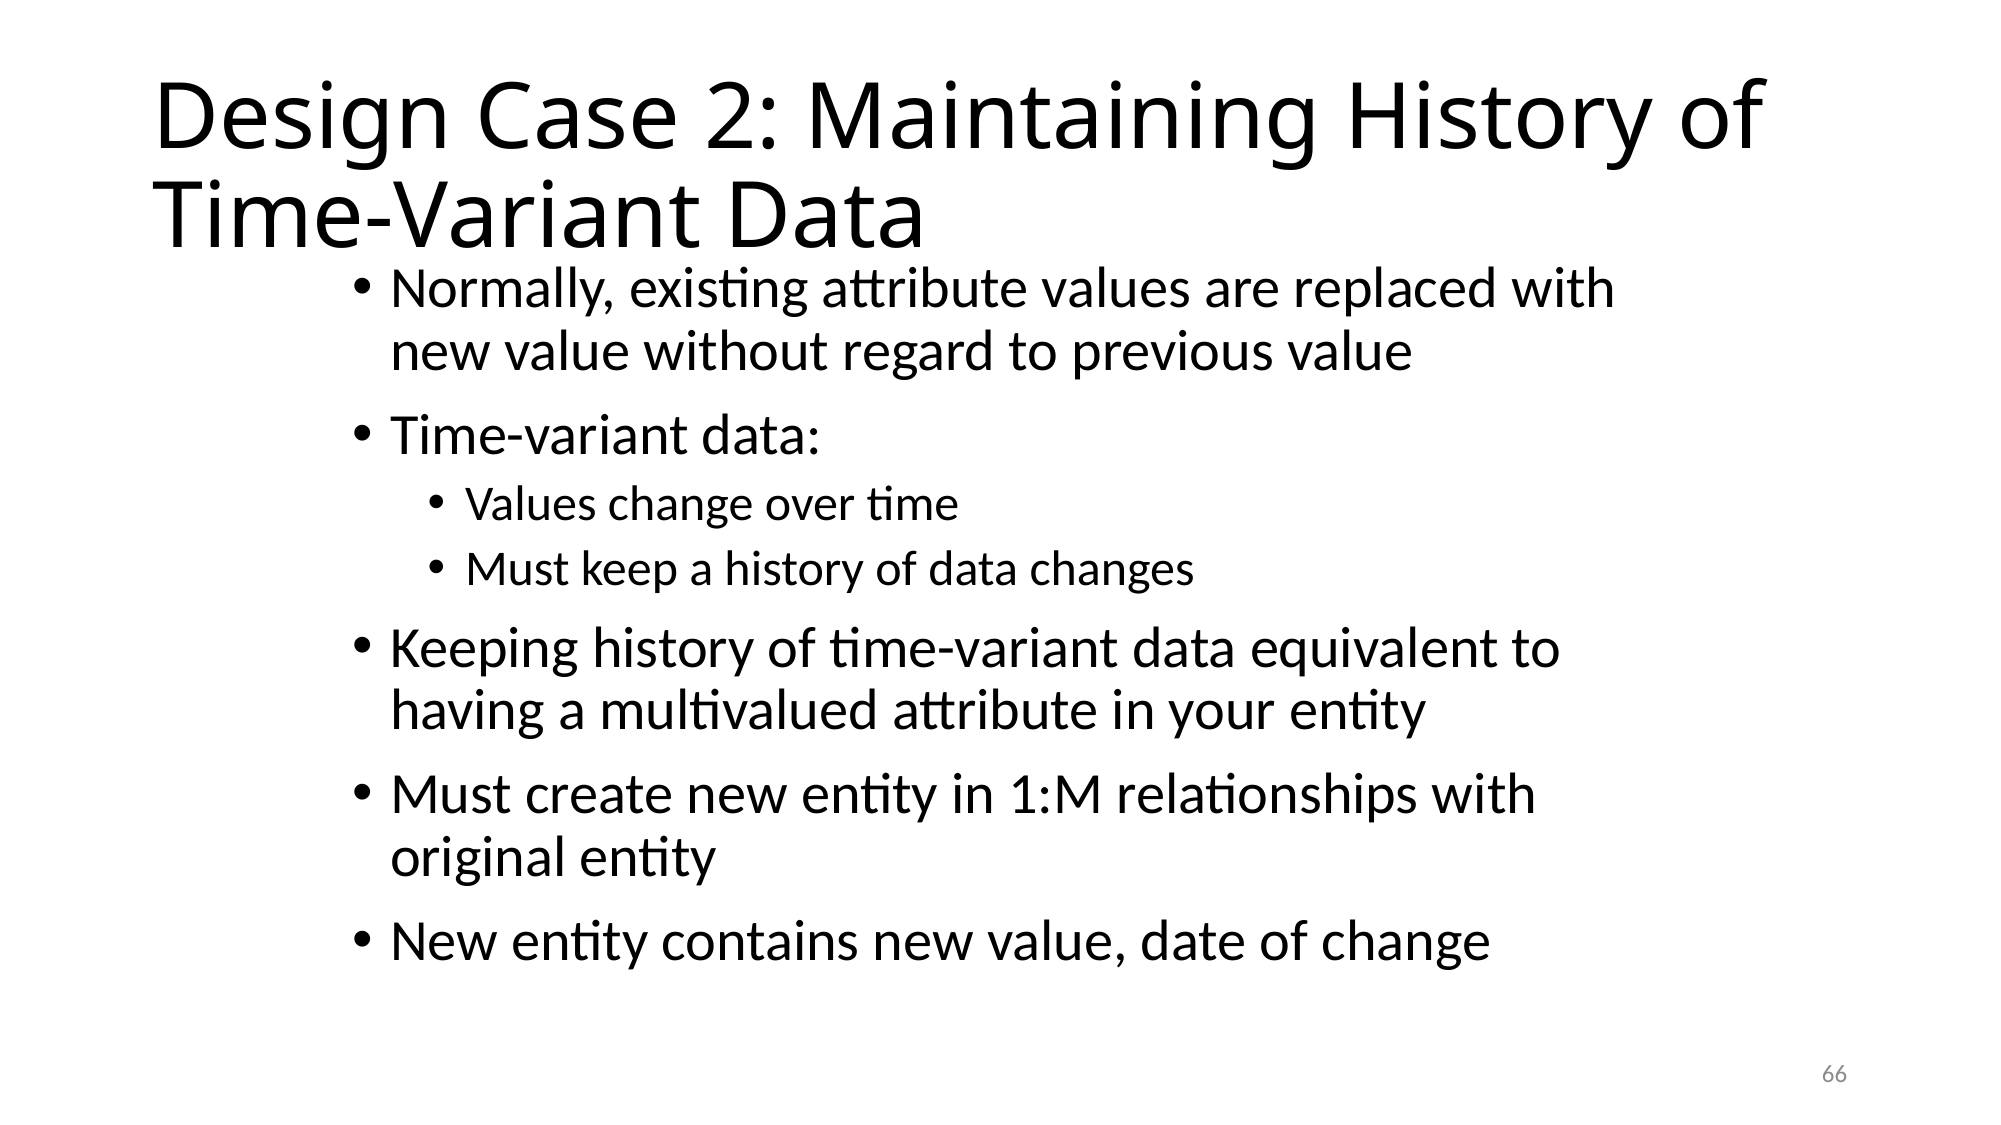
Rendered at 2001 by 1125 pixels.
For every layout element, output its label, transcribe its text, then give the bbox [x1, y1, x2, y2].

title Design Case 2: Maintaining History of Time-Variant Data [137, 59, 1863, 278]
slide_number 66 [1412, 1042, 1863, 1103]
list Normally, existing attribute values are replaced with new value without regard to previous value Time-variant data: Values change over time Must keep a history of data changes Keeping history of time-variant data equivalent to having a multivalued attribute in your entity Must create new entity in 1:M relationships with original entity New entity contains new value, date of change [337, 249, 1663, 1000]
